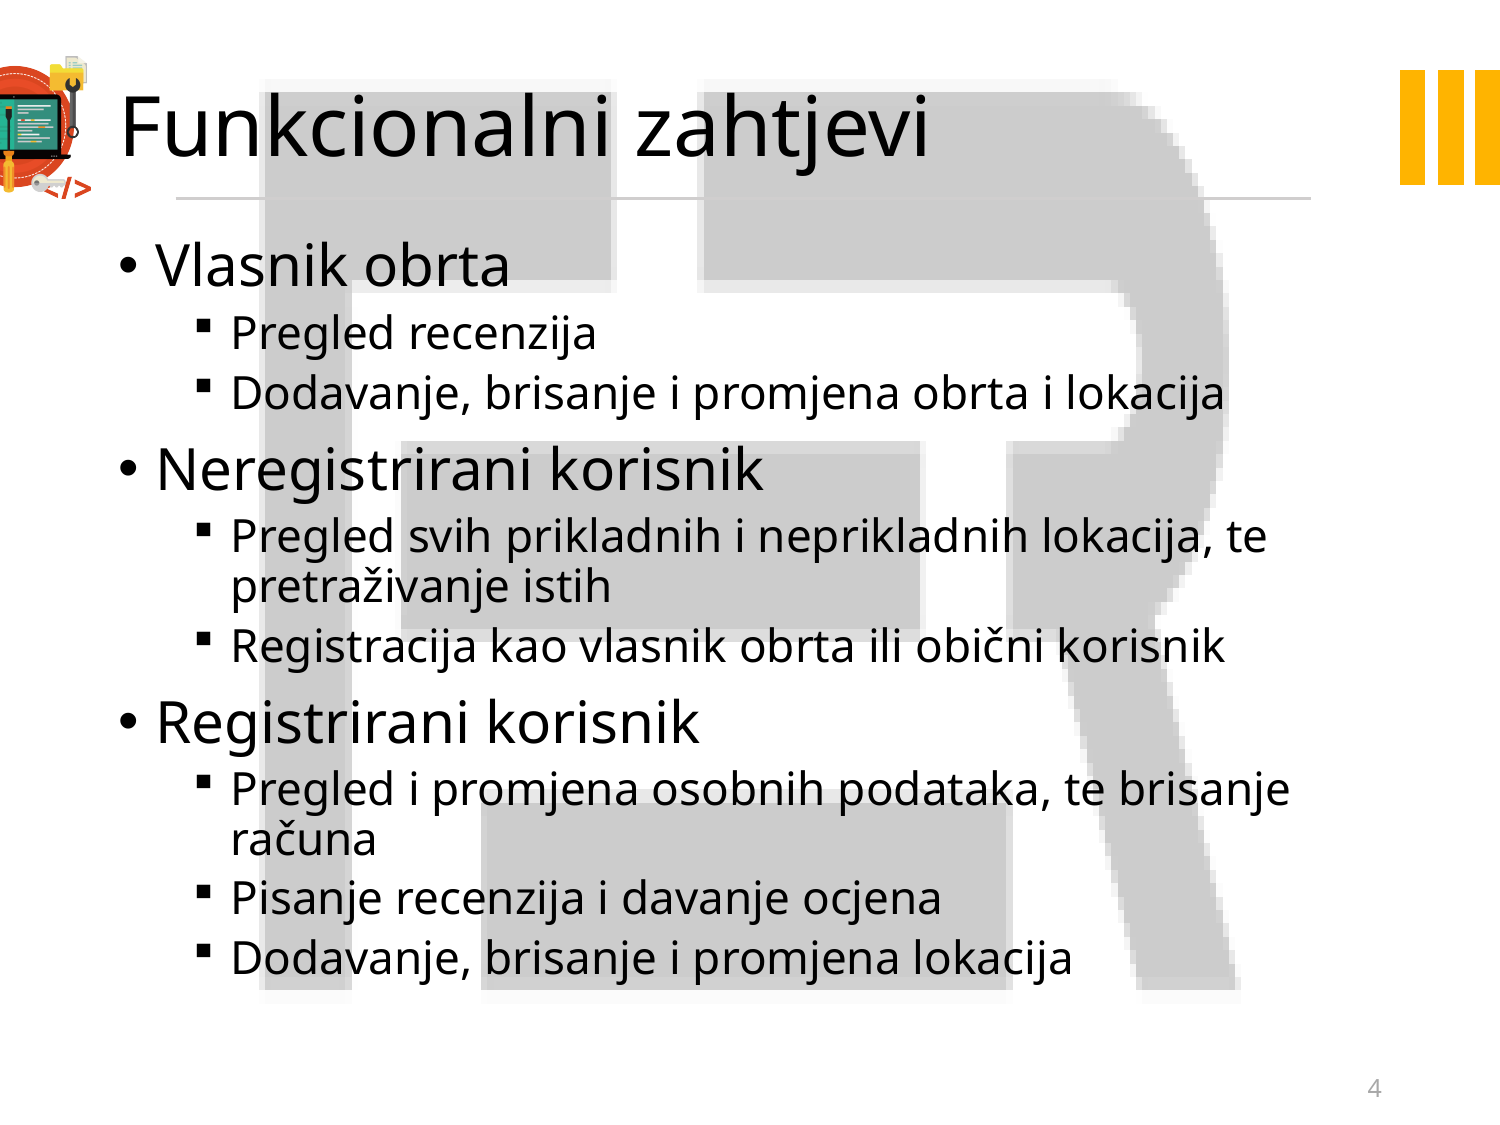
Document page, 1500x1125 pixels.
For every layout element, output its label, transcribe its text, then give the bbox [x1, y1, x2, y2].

slide_number 4 [1310, 1065, 1397, 1125]
picture [0, 56, 91, 199]
list Vlasnik obrta Pregled recenzija Dodavanje, brisanje i promjena obrta i lokacija Neregistrirani korisnik Pregled svih prikladnih i neprikladnih lokacija, te pretraživanje istih Registracija kao vlasnik obrta ili obični korisnik Registrirani korisnik Pregled i promjena osobnih podataka, te brisanje računa Pisanje recenzija i davanje ocjena Dodavanje, brisanje i promjena lokacija [103, 228, 1397, 1038]
title Funkcionalni zahtjevi [103, 59, 1397, 199]
